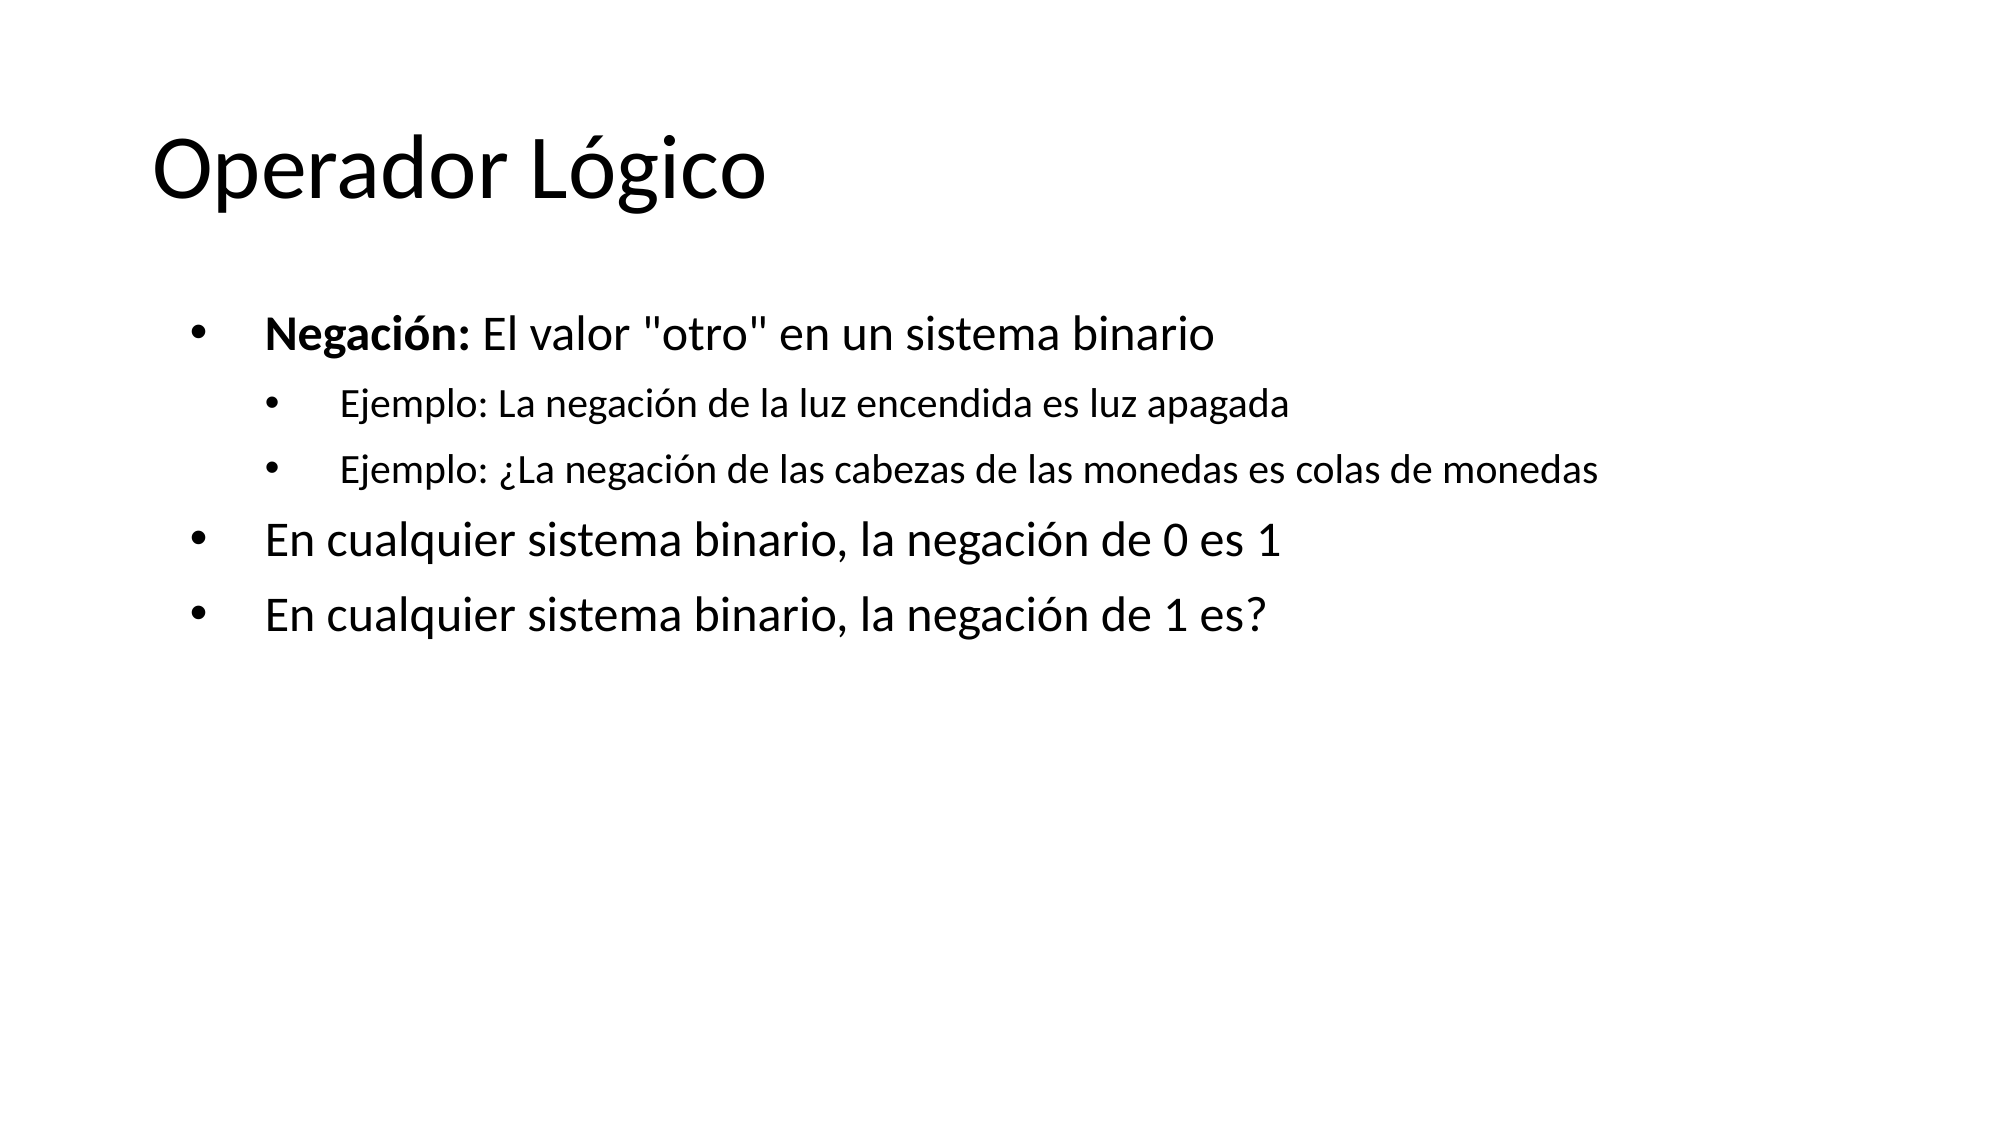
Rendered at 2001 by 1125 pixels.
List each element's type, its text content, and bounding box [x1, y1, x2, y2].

title Operador Lógico [137, 59, 1863, 278]
list Negación: El valor "otro" en un sistema binario Ejemplo: La negación de la luz encendida es luz apagada Ejemplo: ¿La negación de las cabezas de las monedas es colas de monedas En cualquier sistema binario, la negación de 0 es 1 En cualquier sistema binario, la negación de 1 es? [137, 299, 1863, 1014]
